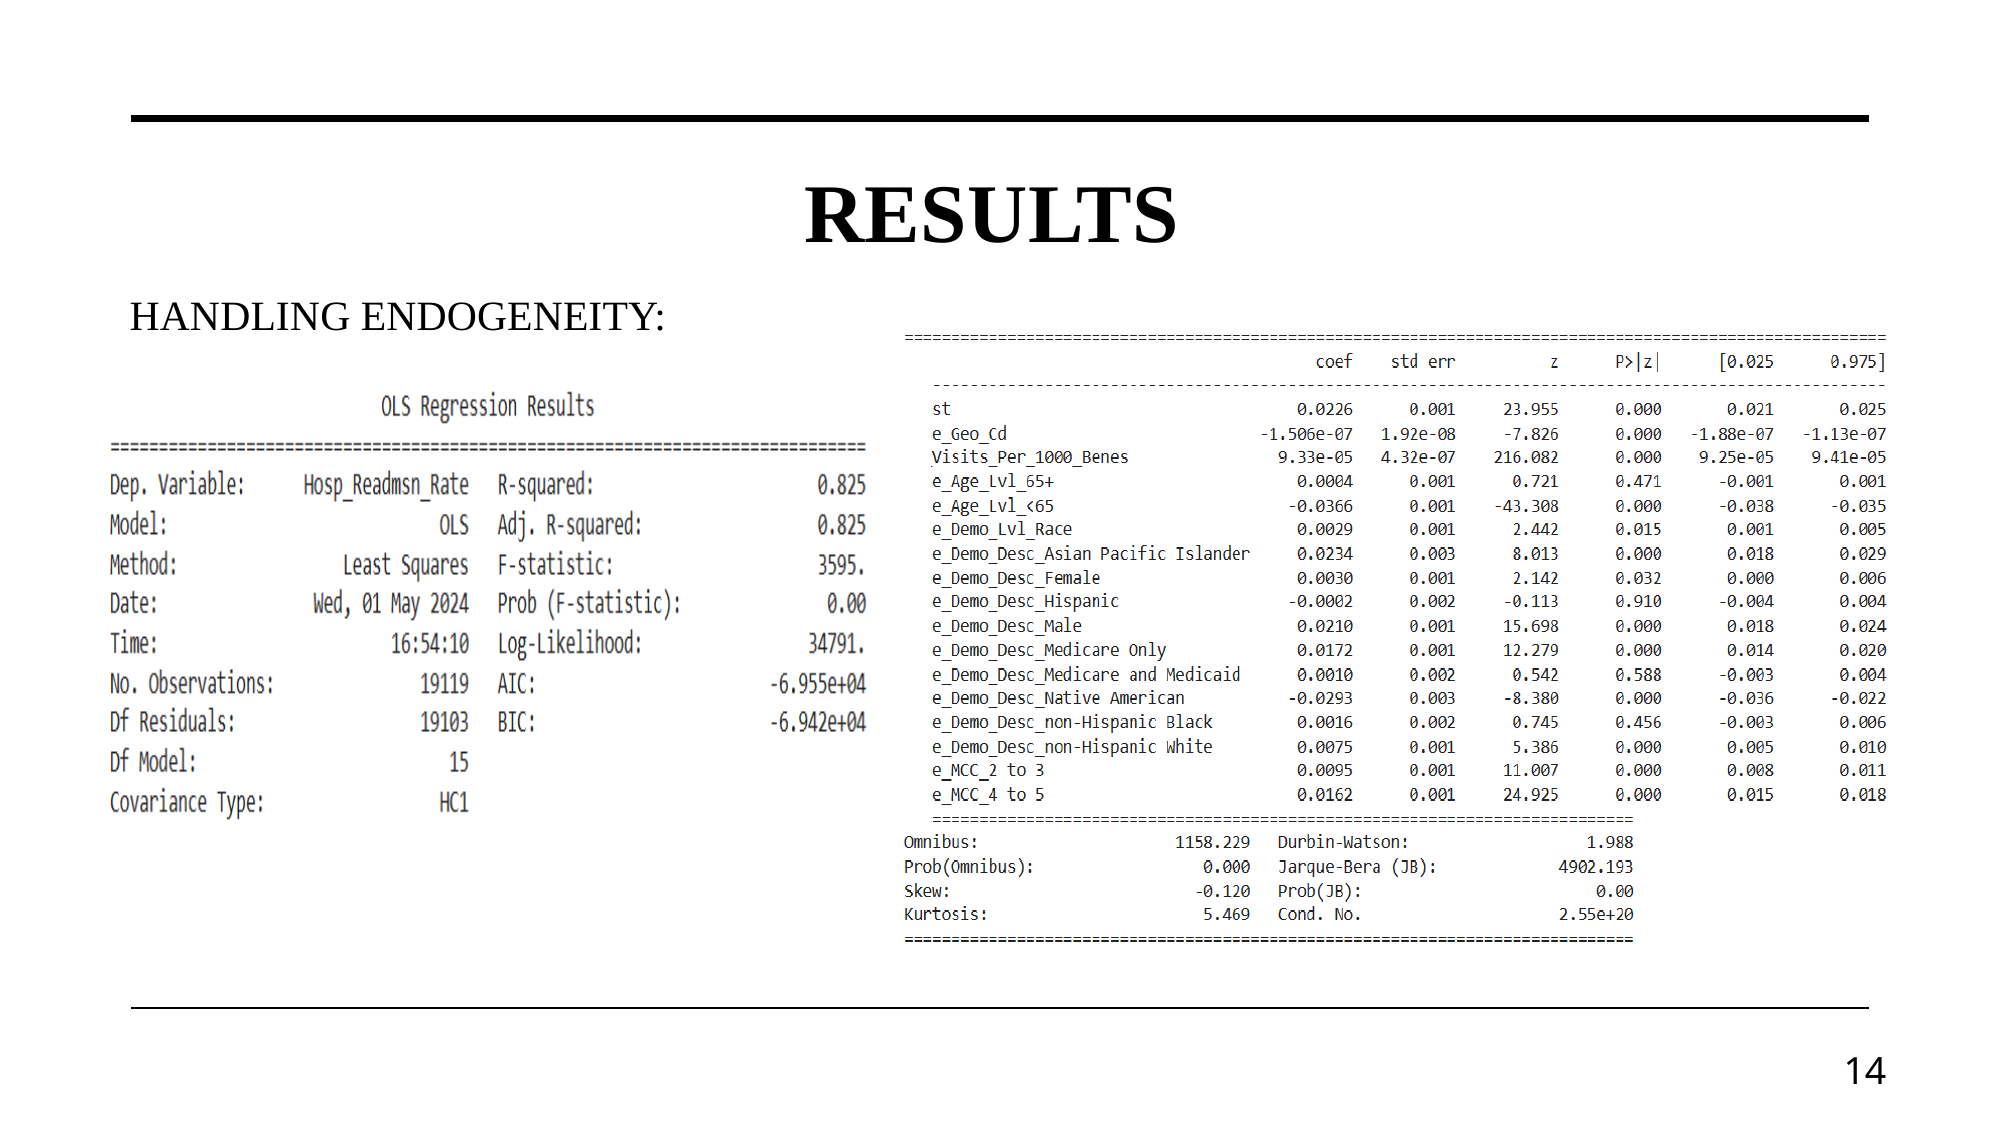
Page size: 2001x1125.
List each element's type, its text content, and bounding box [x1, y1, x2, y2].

slide_number 14 [1791, 1042, 1902, 1103]
title RESULTS [114, 151, 1869, 376]
text_box HANDLING ENDOGENEITY: [114, 277, 689, 347]
picture [98, 327, 1902, 952]
